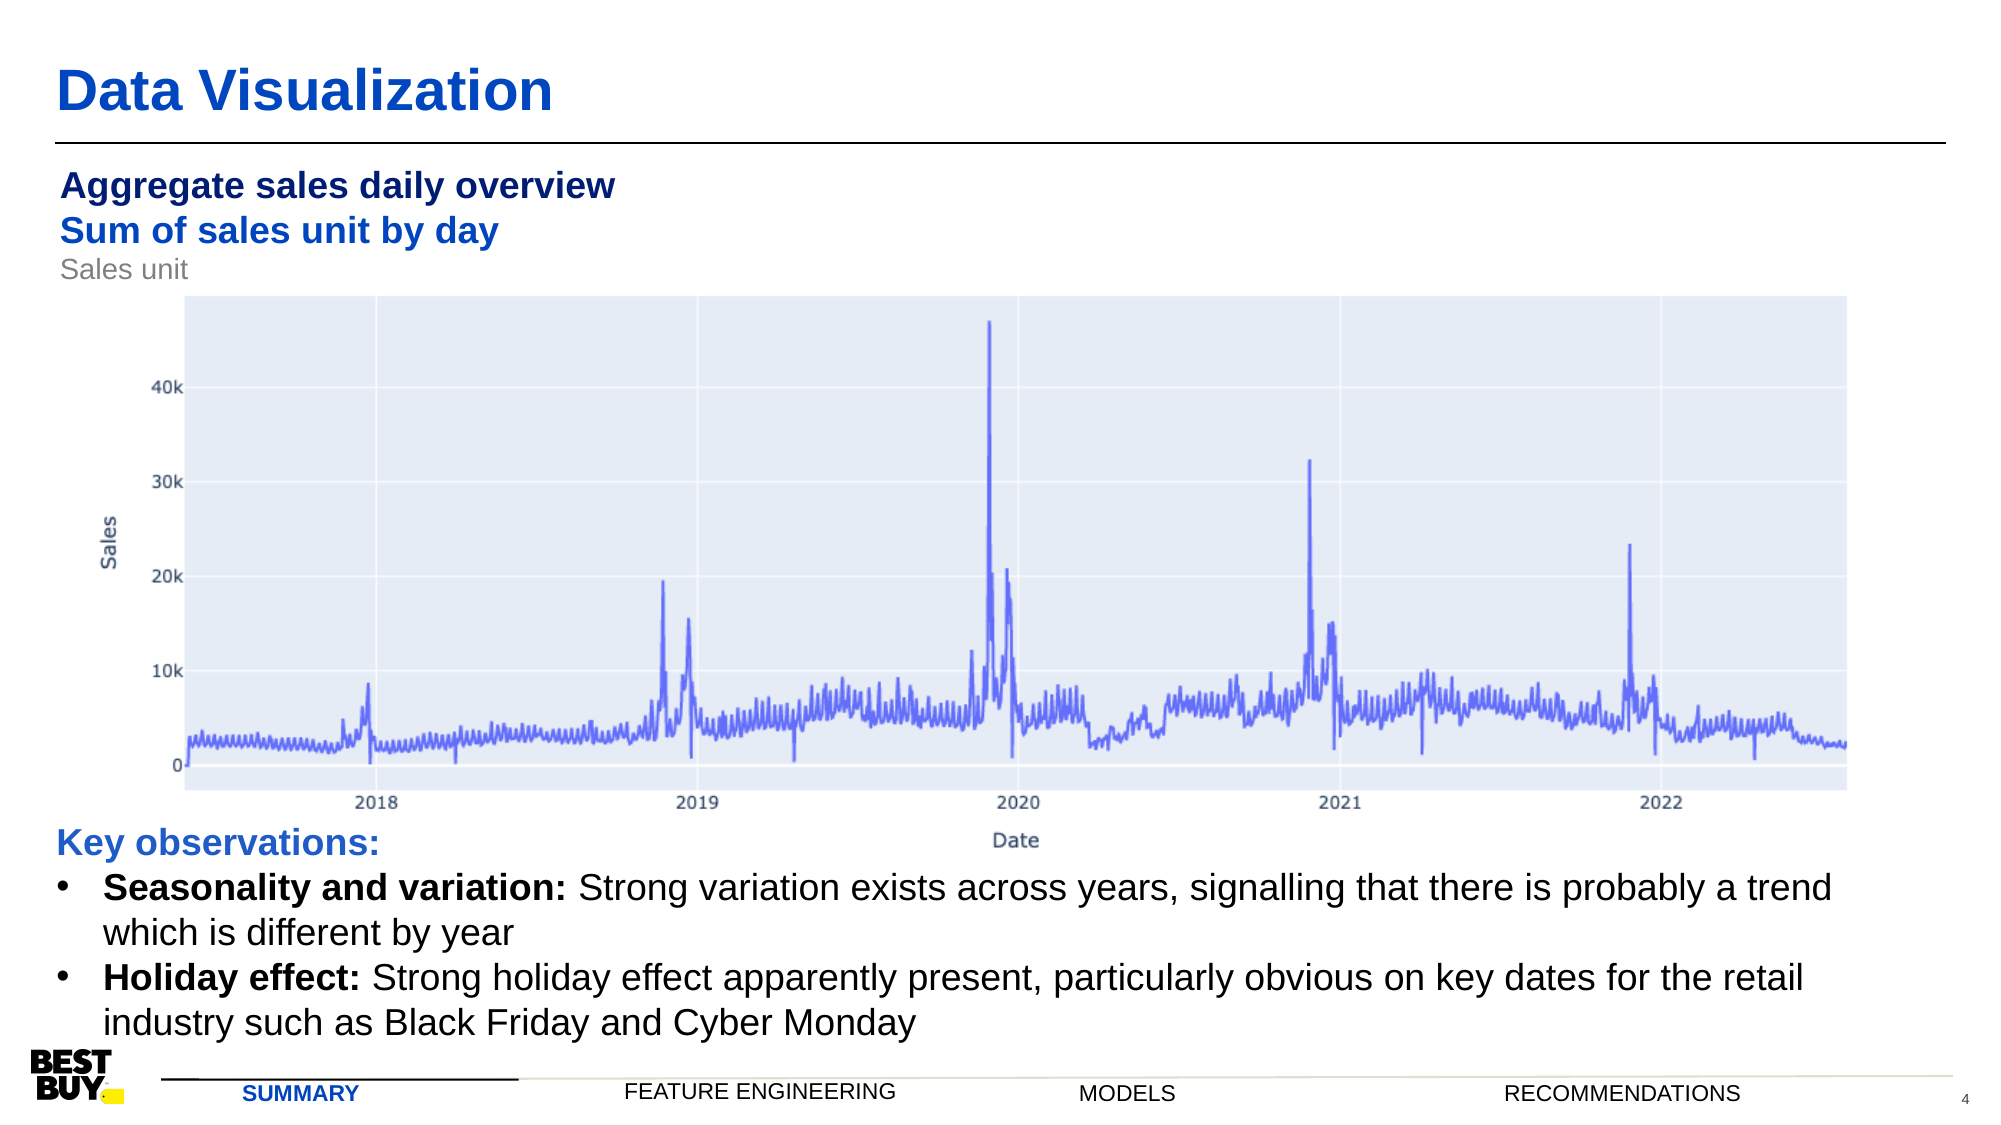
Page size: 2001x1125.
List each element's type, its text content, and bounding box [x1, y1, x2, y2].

text_box Key observations: Seasonality and variation: Strong variation exists across years, signalling that there is probably a trend which is different by year Holiday effect: Strong holiday effect apparently present, particularly obvious on key dates for the retail industry such as Black Friday and Cyber Monday [56, 818, 1839, 1084]
picture [31, 1049, 124, 1104]
picture [70, 288, 1962, 862]
slide_number 4 [1953, 1090, 1970, 1116]
title Data Visualization [56, 48, 1947, 140]
text_box Aggregate sales daily overview Sum of sales unit by day Sales unit [59, 160, 616, 286]
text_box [161, 1043, 1953, 1116]
